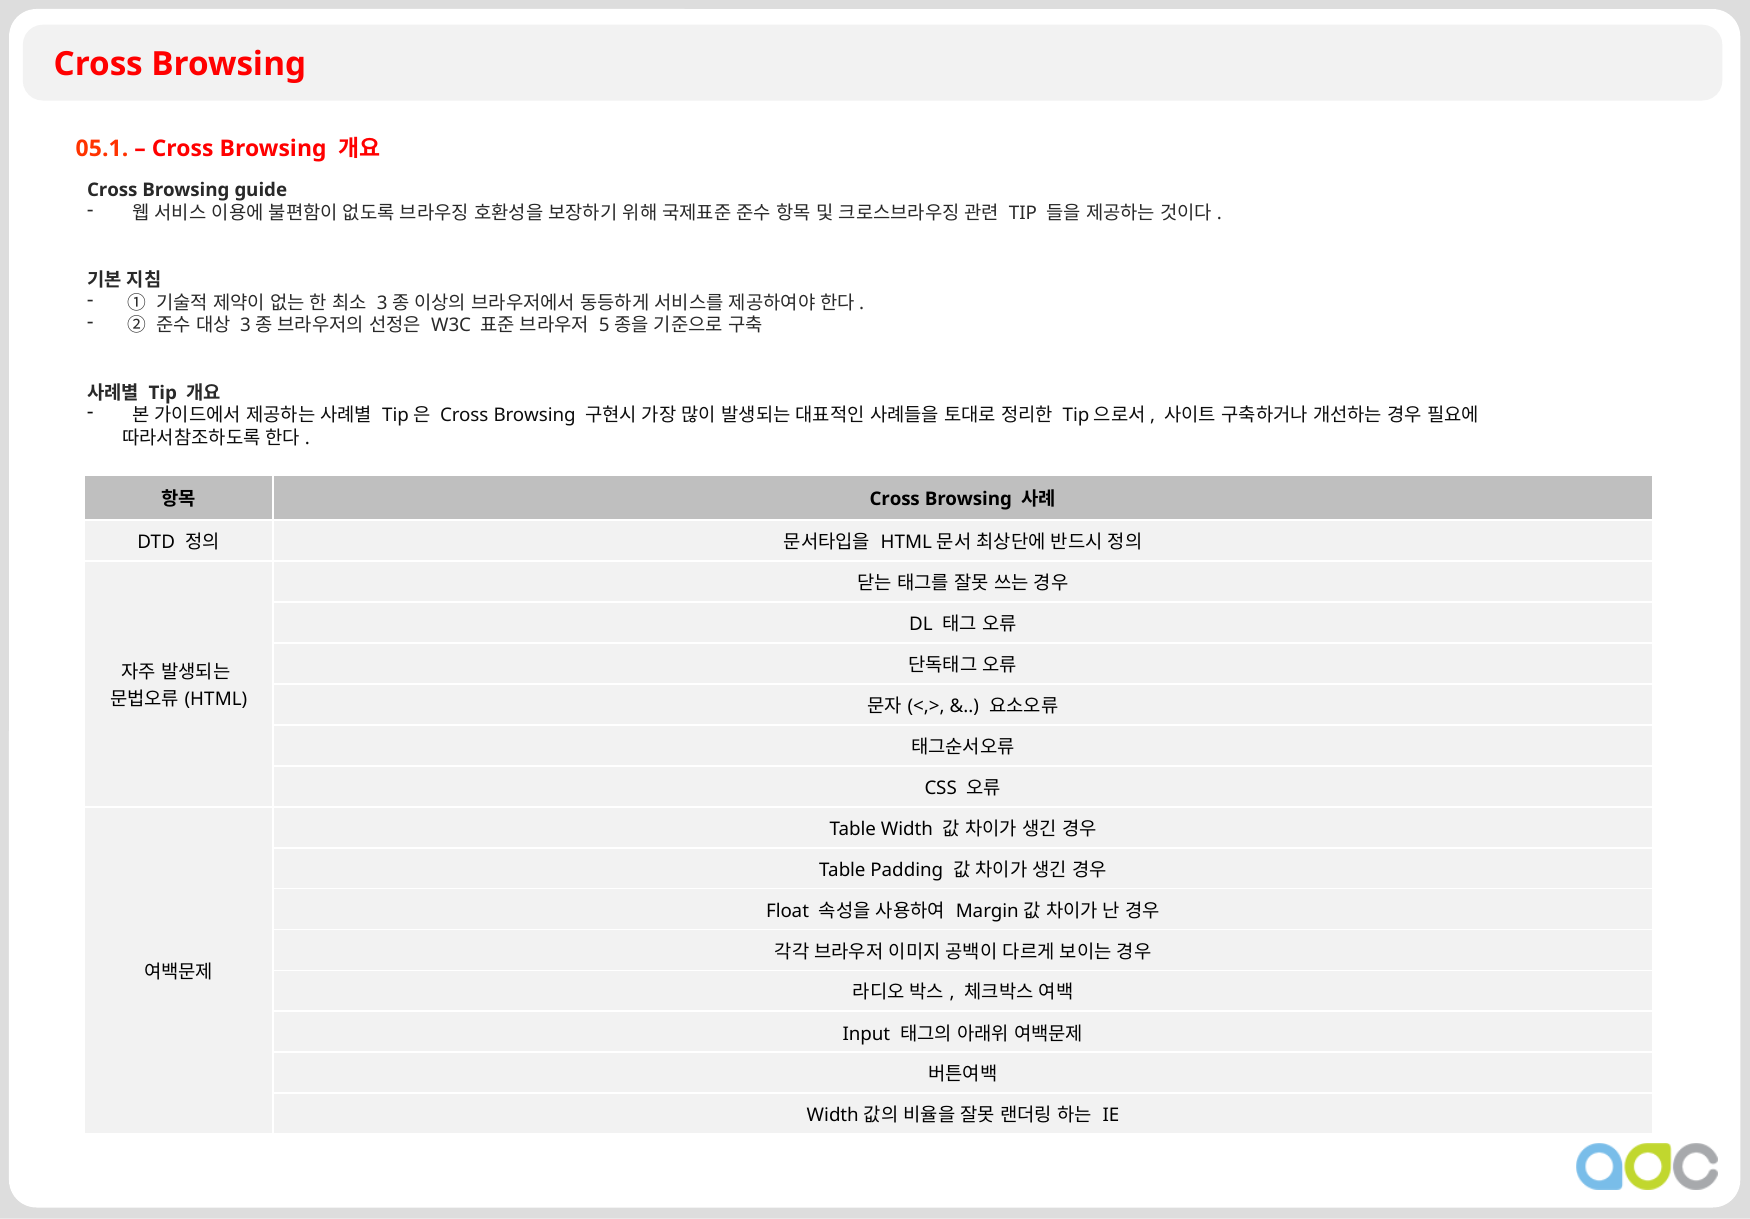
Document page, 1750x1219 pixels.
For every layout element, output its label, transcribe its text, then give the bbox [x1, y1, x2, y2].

table_cell 각각 브라우저 이미지 공백이 다르게 보이는 경우 [274, 930, 1652, 970]
table_cell CSS 오류 [274, 767, 1652, 806]
table_header 항목 [85, 476, 272, 519]
table_header Cross Browsing 사례 [274, 476, 1652, 519]
table_cell 여백문제 [85, 808, 272, 1133]
table_cell DL 태그 오류 [274, 603, 1652, 642]
table_cell 자주 발생되는 문법오류(HTML) [85, 562, 272, 806]
table_cell 버튼여백 [274, 1053, 1652, 1092]
table_cell DTD 정의 [85, 521, 272, 560]
table_cell Input 태그의 아래위 여백문제 [274, 1012, 1652, 1051]
table_cell Float 속성을 사용하여 Margin값 차이가 난 경우 [274, 889, 1652, 929]
text_box Cross Browsing [38, 34, 322, 89]
table_cell 문자(<,>, &..) 요소오류 [274, 685, 1652, 724]
text_box Cross Browsing guide 웹 서비스 이용에 불편함이 없도록 브라우징 호환성을 보장하기 위해 국제표준 준수 항목 및 크로스브라우징 관련 TIP 들을 제공하는 것이다. 기본 지침 ① 기술적 제약이 없는 한 최소 3종 이상의 브라우저에서 동등하게 서비스를 제공하여야 한다. ② 준수 대상 3종 브라우저의 선정은 W3C 표준 브라우저 5종을 기준으로 구축 사례별 Tip 개요 본 가이드에서 제공하는 사례별 Tip은 Cross Browsing 구현시 가장 많이 발생되는 대표적인 사례들을 토대로 정리한 Tip으로서, 사이트 구축하거나 개선하는 경우 필요에 따라서참조하도록 한다. [72, 170, 1601, 523]
table_cell Table Width 값 차이가 생긴 경우 [274, 808, 1652, 847]
table_cell 태그순서오류 [274, 726, 1652, 765]
table_cell 닫는 태그를 잘못 쓰는 경우 [274, 562, 1652, 601]
table_cell 라디오 박스, 체크박스 여백 [274, 971, 1652, 1010]
table_cell Width값의 비율을 잘못 랜더링 하는 IE [274, 1094, 1652, 1133]
table_cell 문서타입을 HTML문서 최상단에 반드시 정의 [274, 521, 1652, 560]
picture [1576, 1143, 1718, 1190]
table_cell 단독태그 오류 [274, 644, 1652, 683]
table_cell Table Padding 값 차이가 생긴 경우 [274, 849, 1652, 888]
text_box 05.1. – Cross Browsing 개요 [60, 125, 396, 168]
